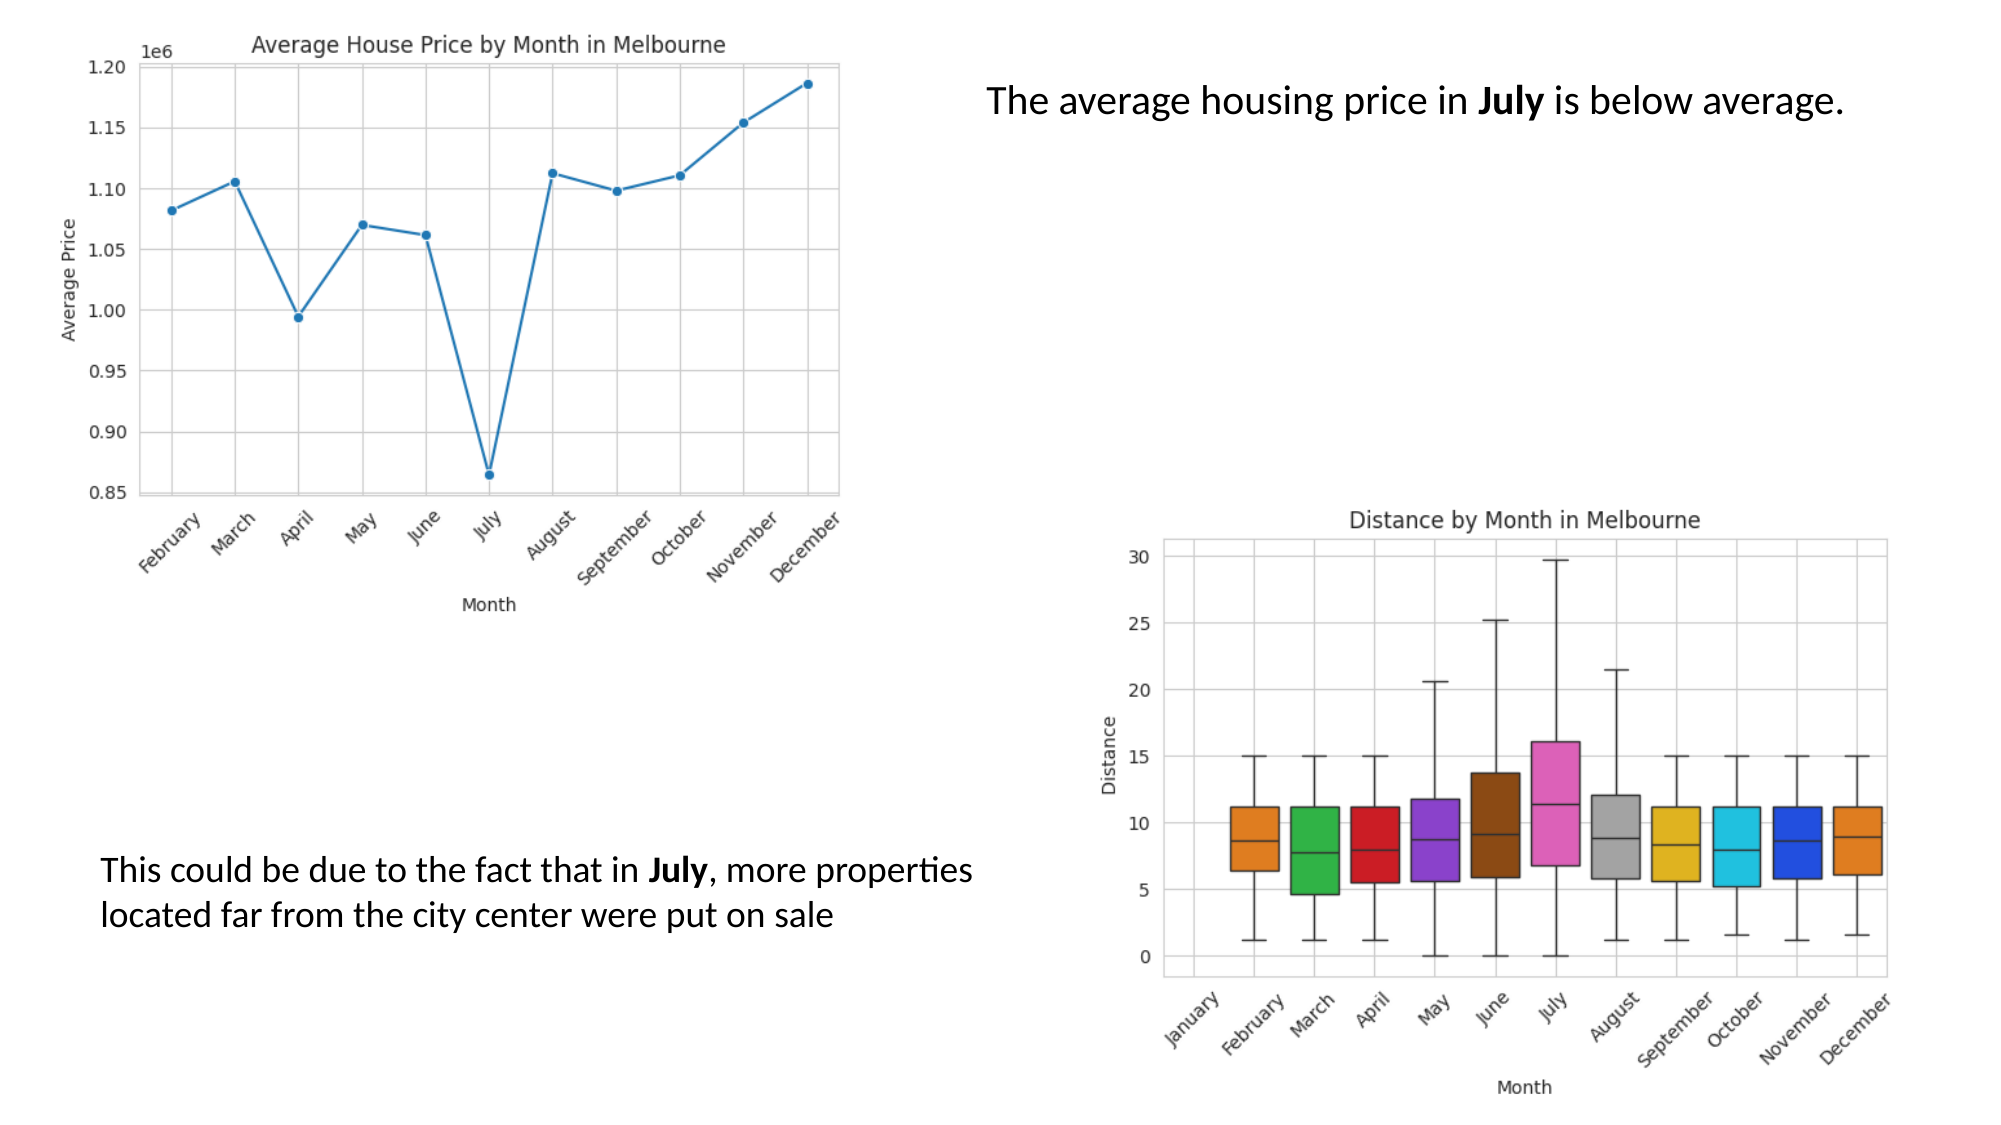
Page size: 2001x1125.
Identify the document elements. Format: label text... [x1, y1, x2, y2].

text_box This could be due to the fact that in July, more properties located far from the city center were put on sale [85, 837, 990, 942]
text_box The average housing price in July is below average. [971, 65, 1888, 131]
picture [49, 22, 858, 628]
picture [1089, 497, 1909, 1111]
